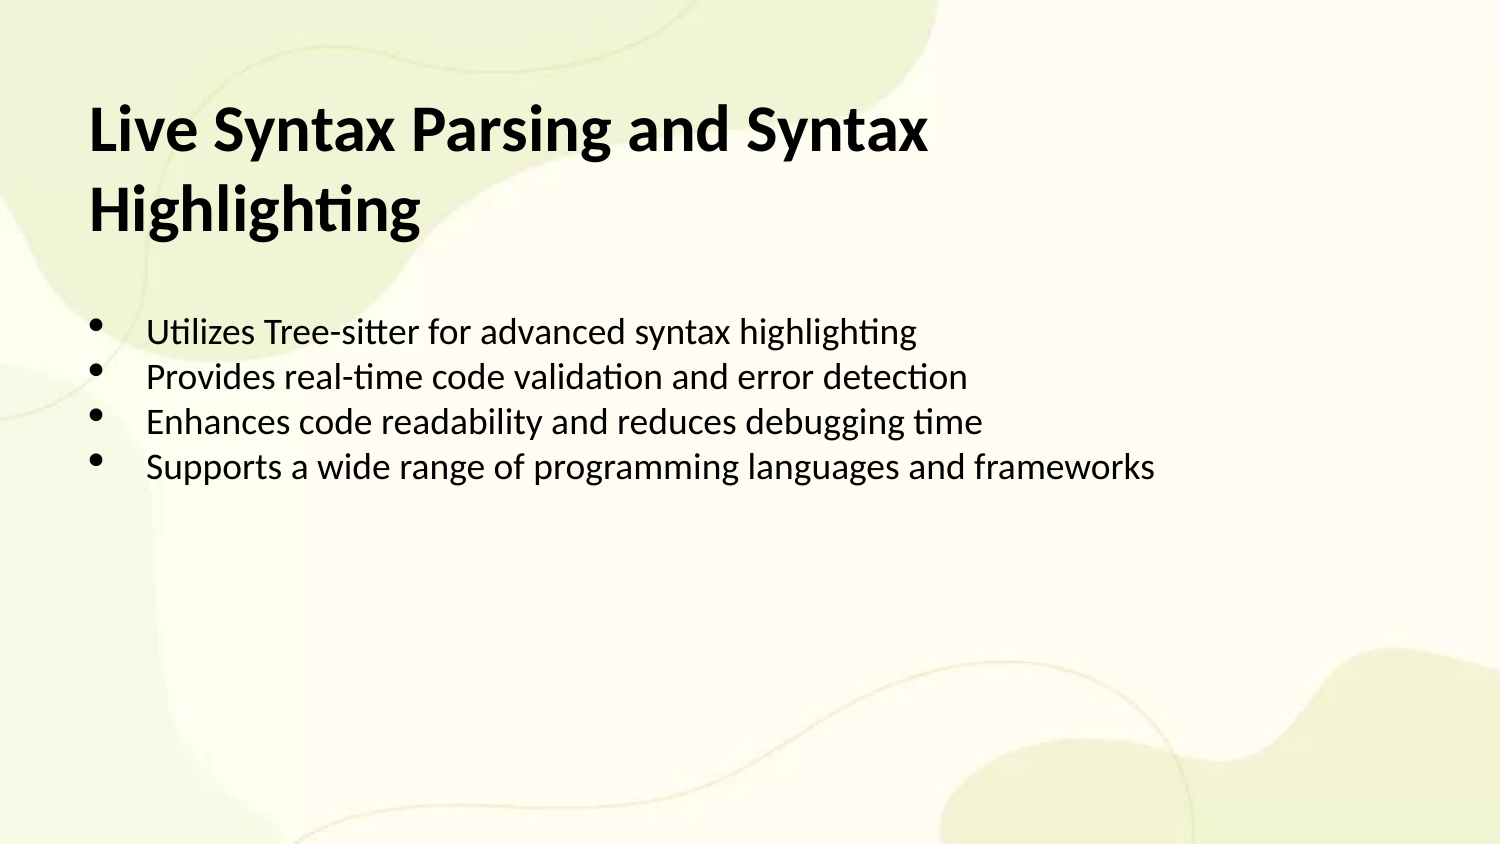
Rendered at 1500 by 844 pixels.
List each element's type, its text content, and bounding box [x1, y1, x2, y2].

text_box Utilizes Tree-sitter for advanced syntax highlighting Provides real-time code validation and error detection Enhances code readability and reduces debugging time Supports a wide range of programming languages and frameworks [75, 300, 1275, 750]
picture [0, 0, 1500, 844]
text_box Live Syntax Parsing and Syntax Highlighting [75, 75, 1275, 255]
